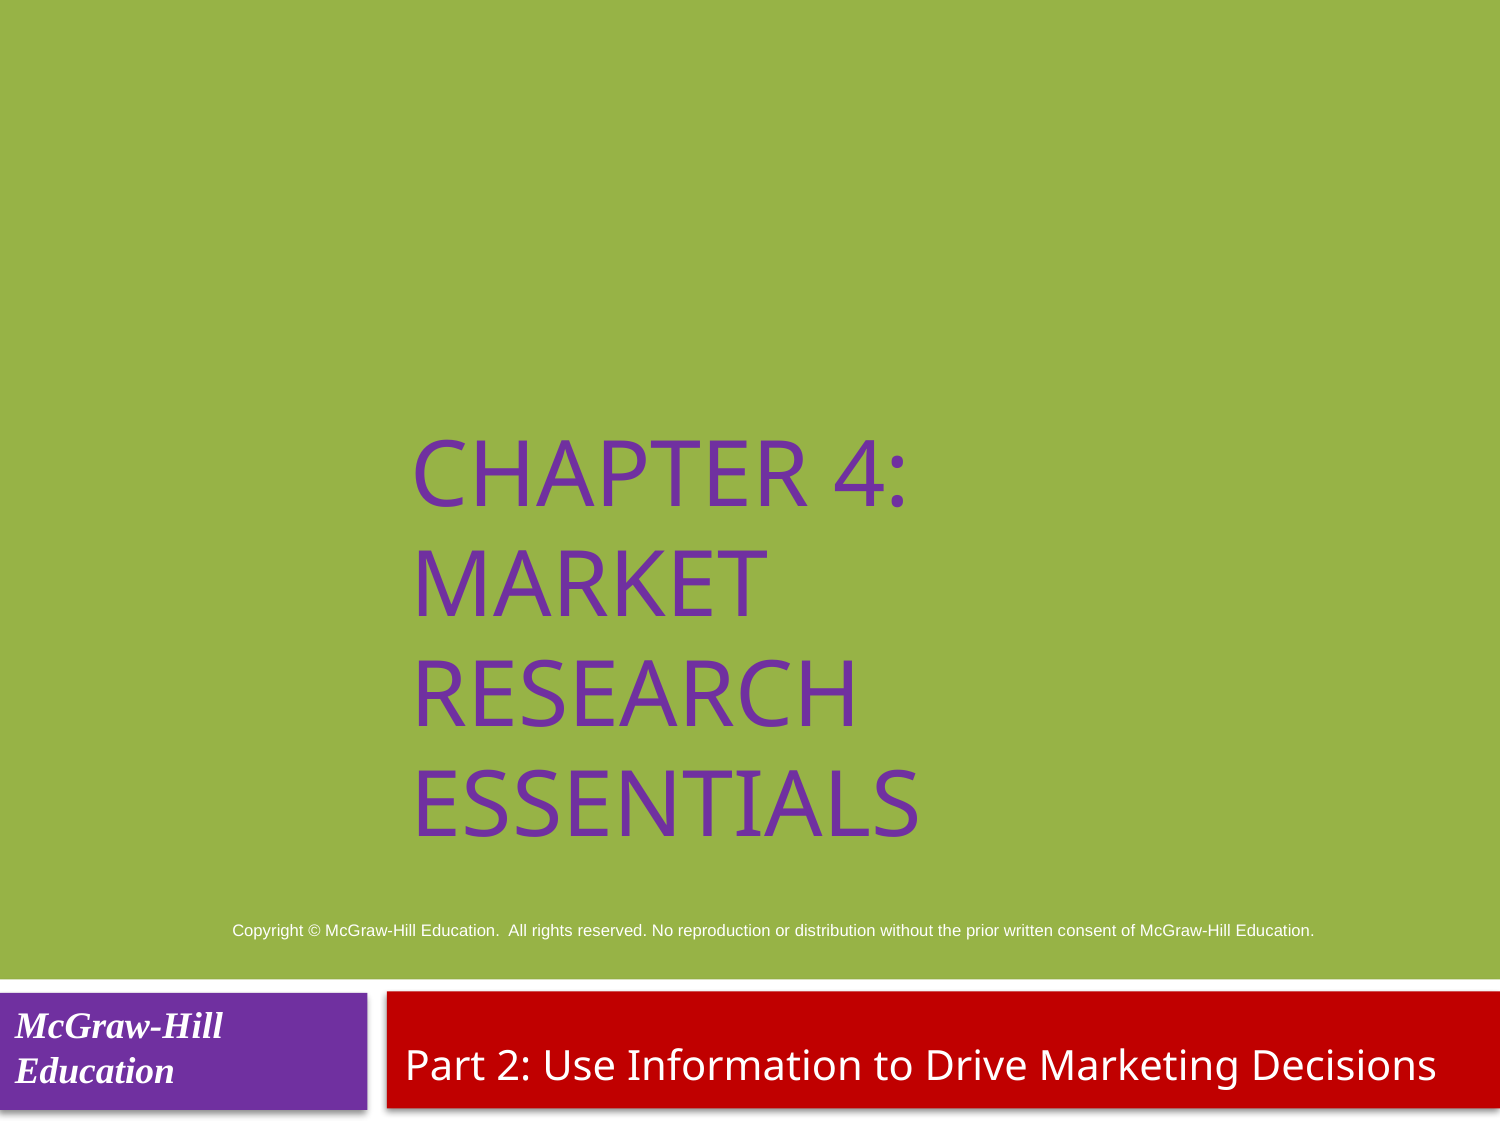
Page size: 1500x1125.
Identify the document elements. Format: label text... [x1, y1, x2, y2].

title Chapter 4: Market Research Essentials [395, 262, 1246, 863]
subtitle Part 2: Use Information to Drive Marketing Decisions [389, 1031, 1490, 1125]
text_box McGraw-Hill Education [0, 993, 350, 1069]
text_box Copyright © McGraw-Hill Education. All rights reserved. No reproduction or distribution without the prior written consent of McGraw-Hill Education. [217, 912, 1403, 968]
